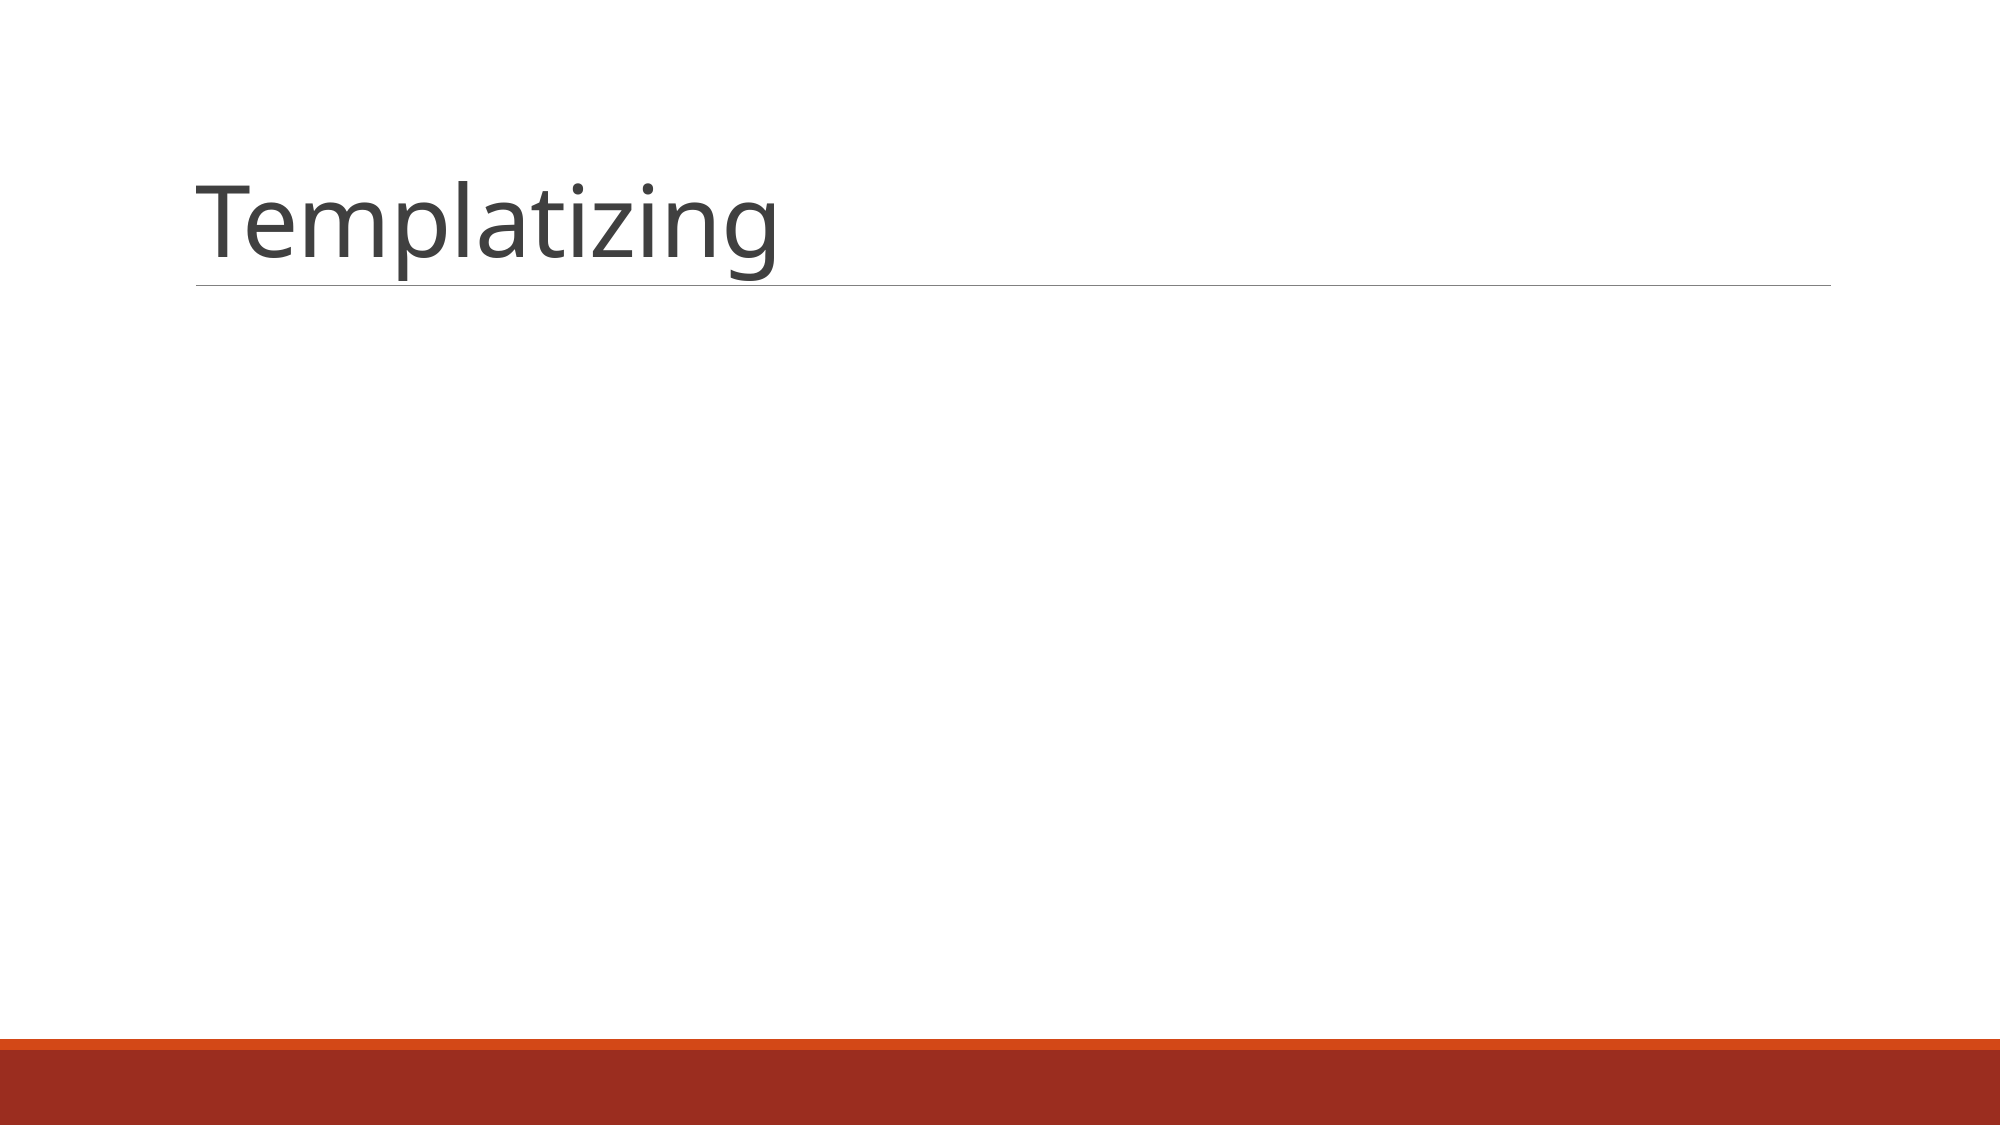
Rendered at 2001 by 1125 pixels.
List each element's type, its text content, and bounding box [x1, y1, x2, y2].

title Templatizing [180, 47, 1830, 285]
